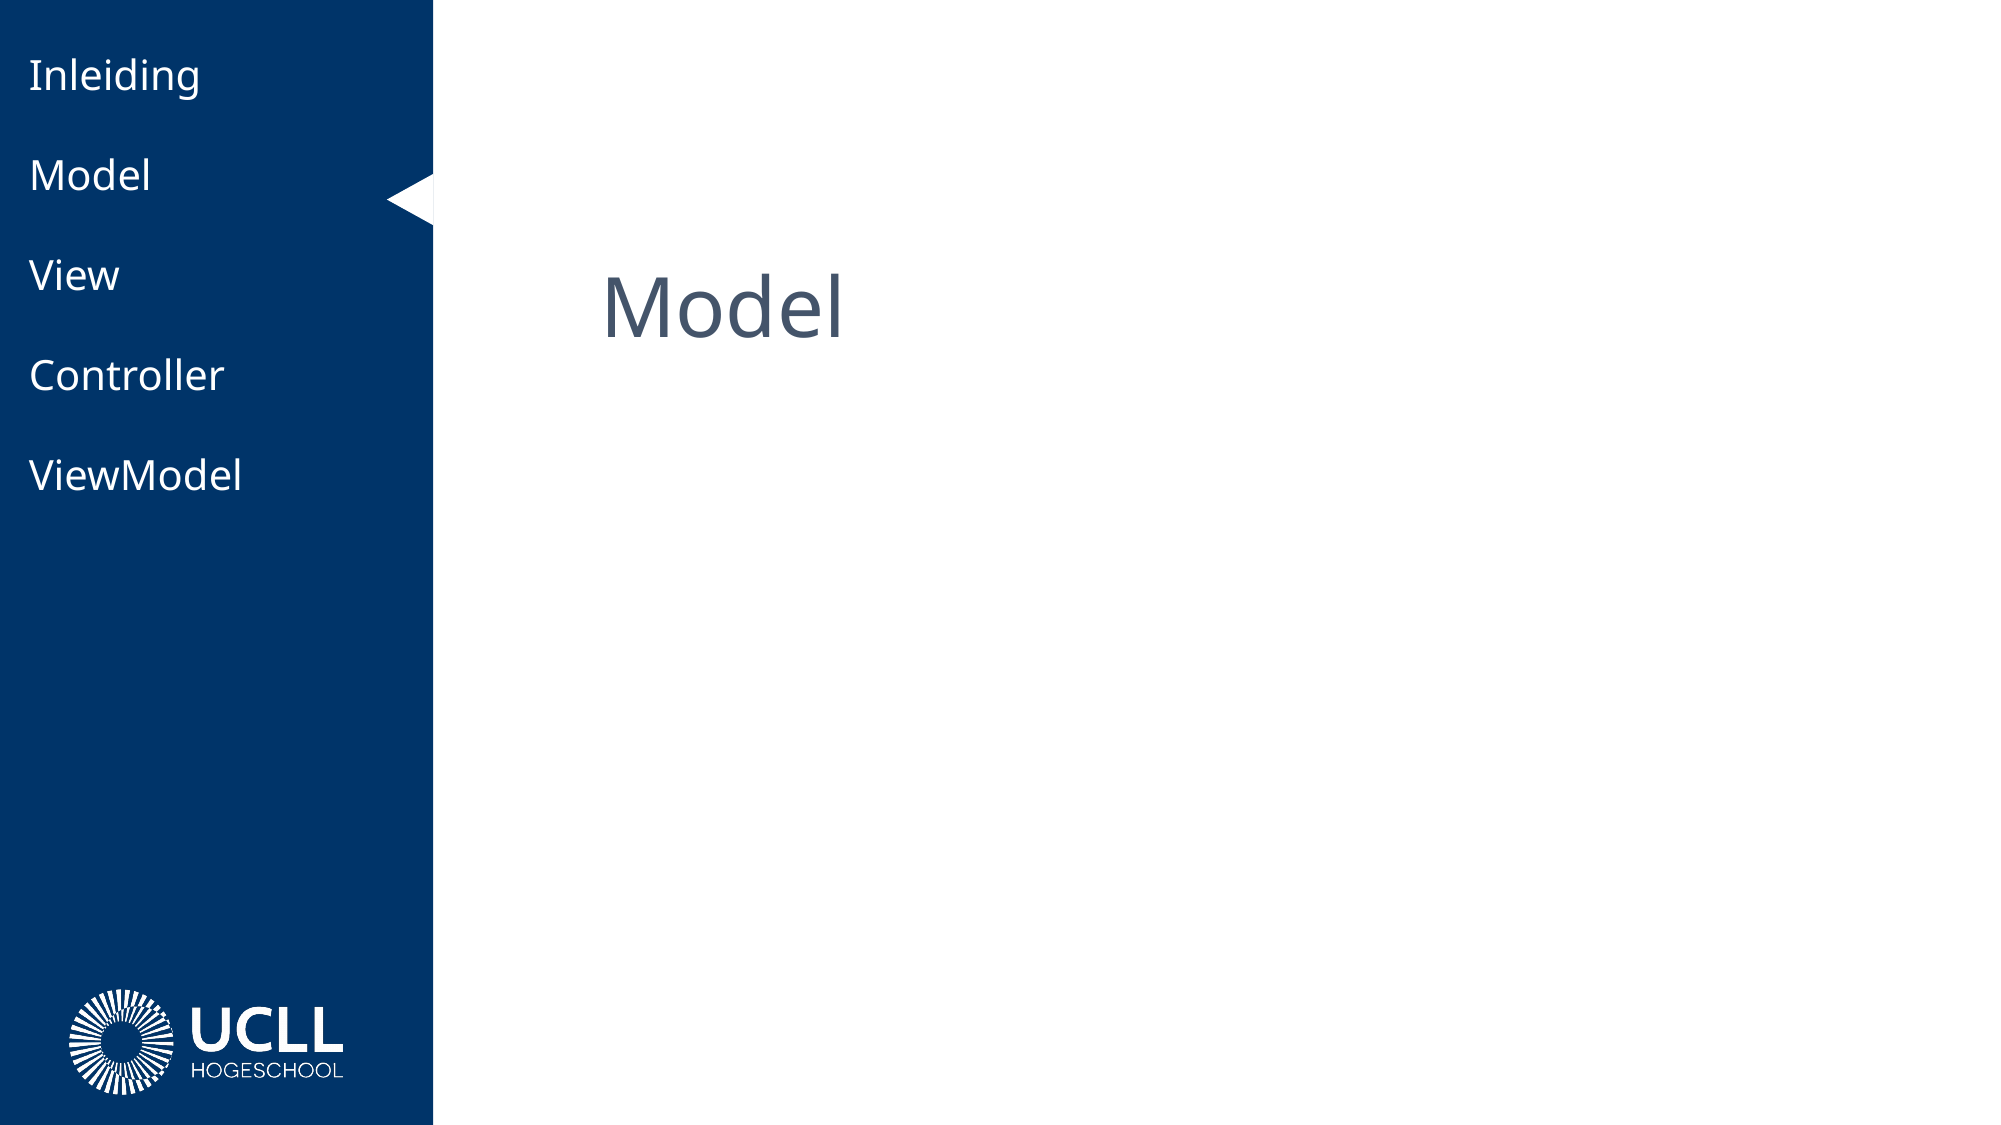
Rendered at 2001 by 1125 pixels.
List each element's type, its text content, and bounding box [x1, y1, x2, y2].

text_box [384, 172, 435, 227]
subtitle Inleiding Model View Controller ViewModel [14, 41, 434, 948]
title Model [585, 227, 1998, 363]
picture [69, 989, 343, 1095]
